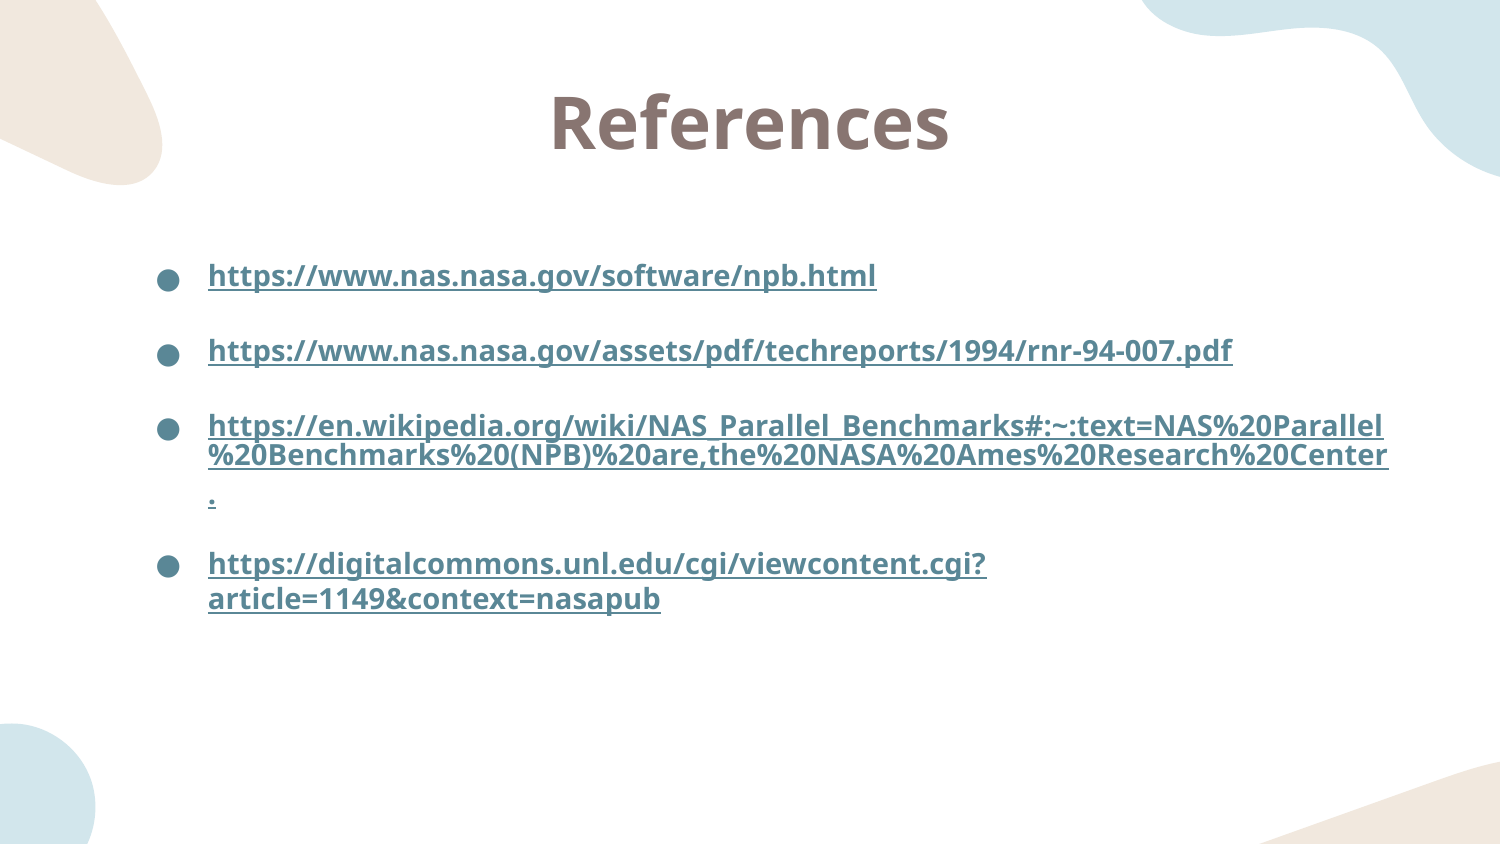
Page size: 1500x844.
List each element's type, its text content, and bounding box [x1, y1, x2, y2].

title References [117, 72, 1383, 167]
subtitle https://www.nas.nasa.gov/software/npb.html https://www.nas.nasa.gov/assets/pdf/techreports/1994/rnr-94-007.pdf https://en.wikipedia.org/wiki/NAS_Parallel_Benchmarks#:~:text=NAS%20Parallel%20Benchmarks%20(NPB)%20are,the%20NASA%20Ames%20Research%20Center. https://digitalcommons.unl.edu/cgi/viewcontent.cgi?article=1149&context=nasapub [117, 191, 1417, 653]
